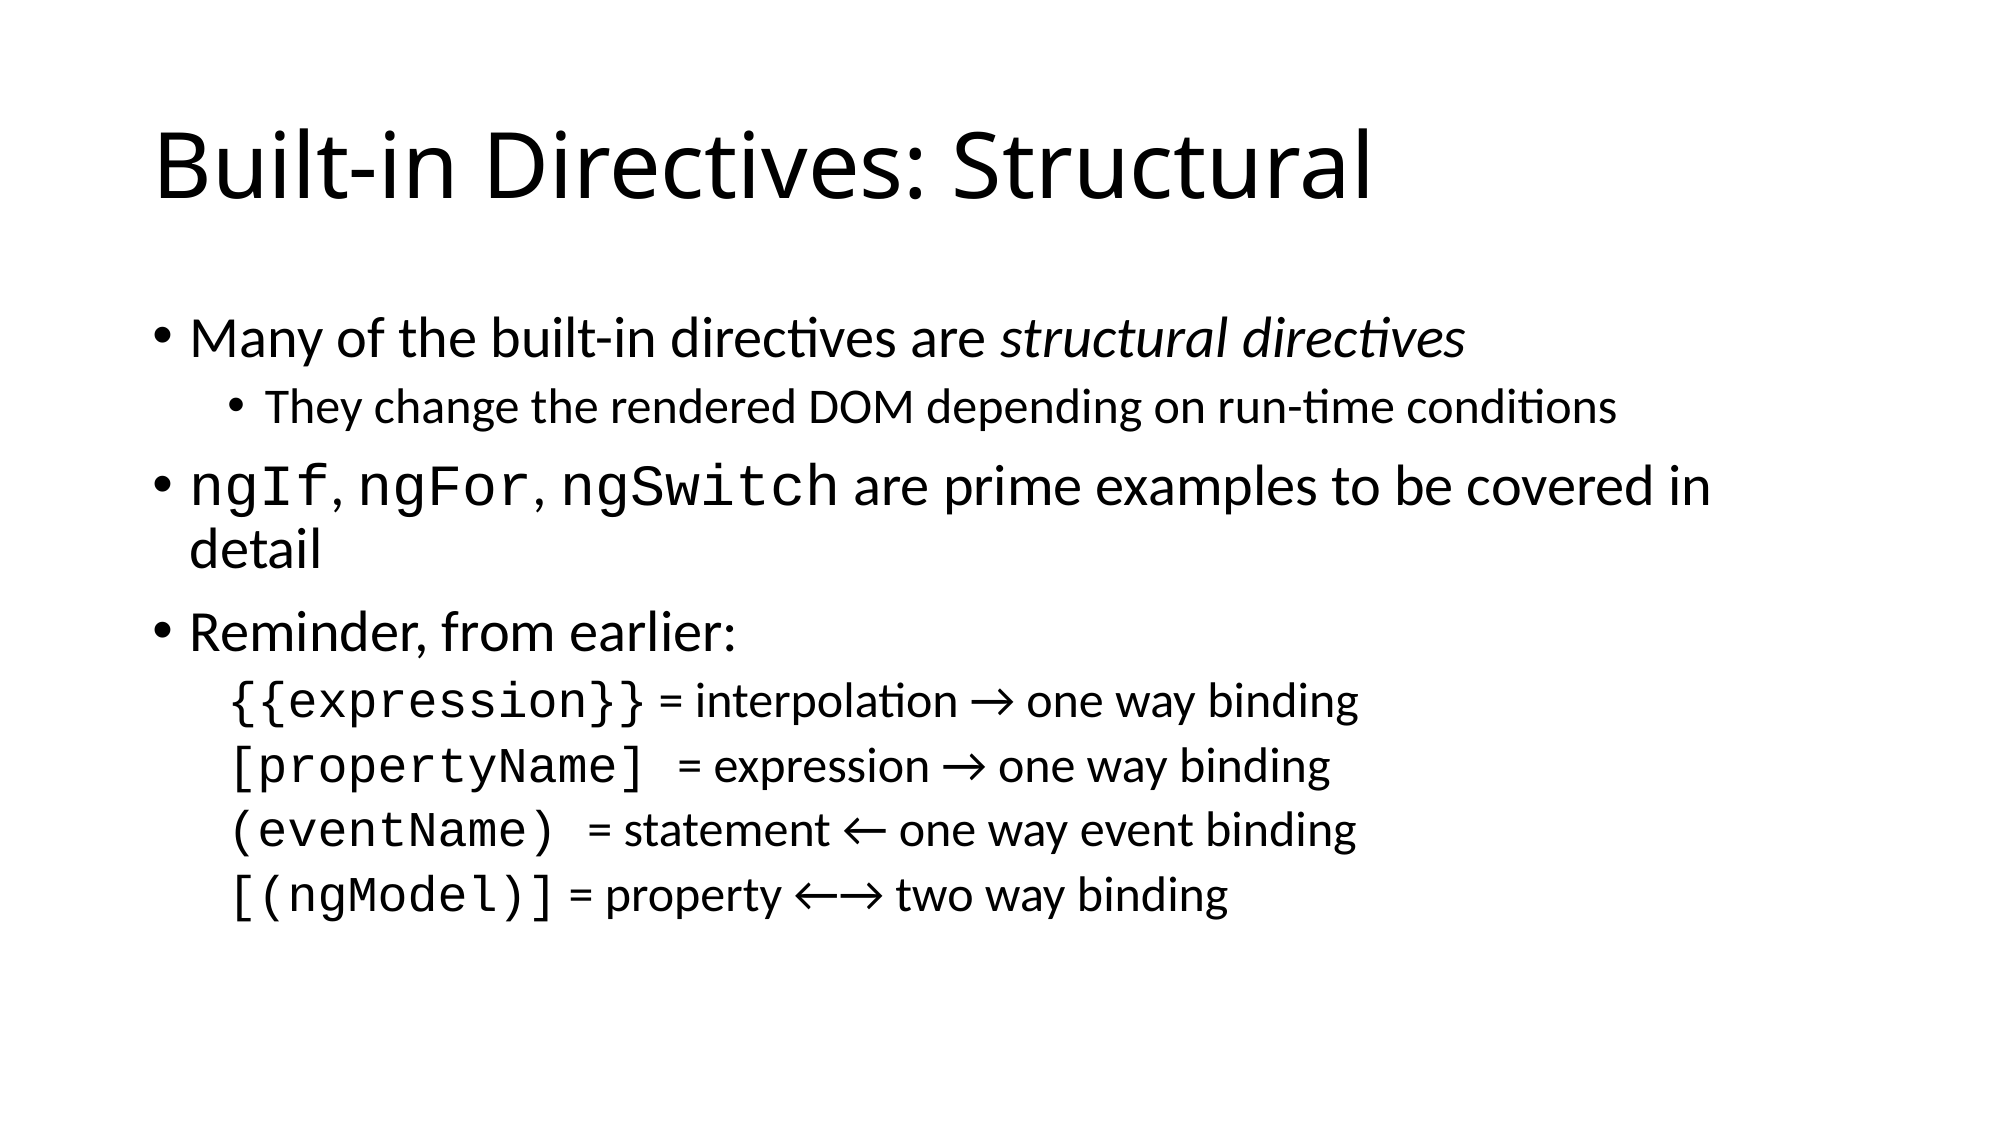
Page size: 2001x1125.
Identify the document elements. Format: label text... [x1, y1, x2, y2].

title Built-in Directives: Structural [137, 59, 1863, 278]
list Many of the built-in directives are structural directives They change the rendered DOM depending on run-time conditions ngIf, ngFor, ngSwitch are prime examples to be covered in detail Reminder, from earlier: {{expression}} = interpolation → one way binding [propertyName] = expression → one way binding (eventName) = statement ← one way event binding [(ngModel)] = property ←→ two way binding [137, 299, 1863, 1014]
